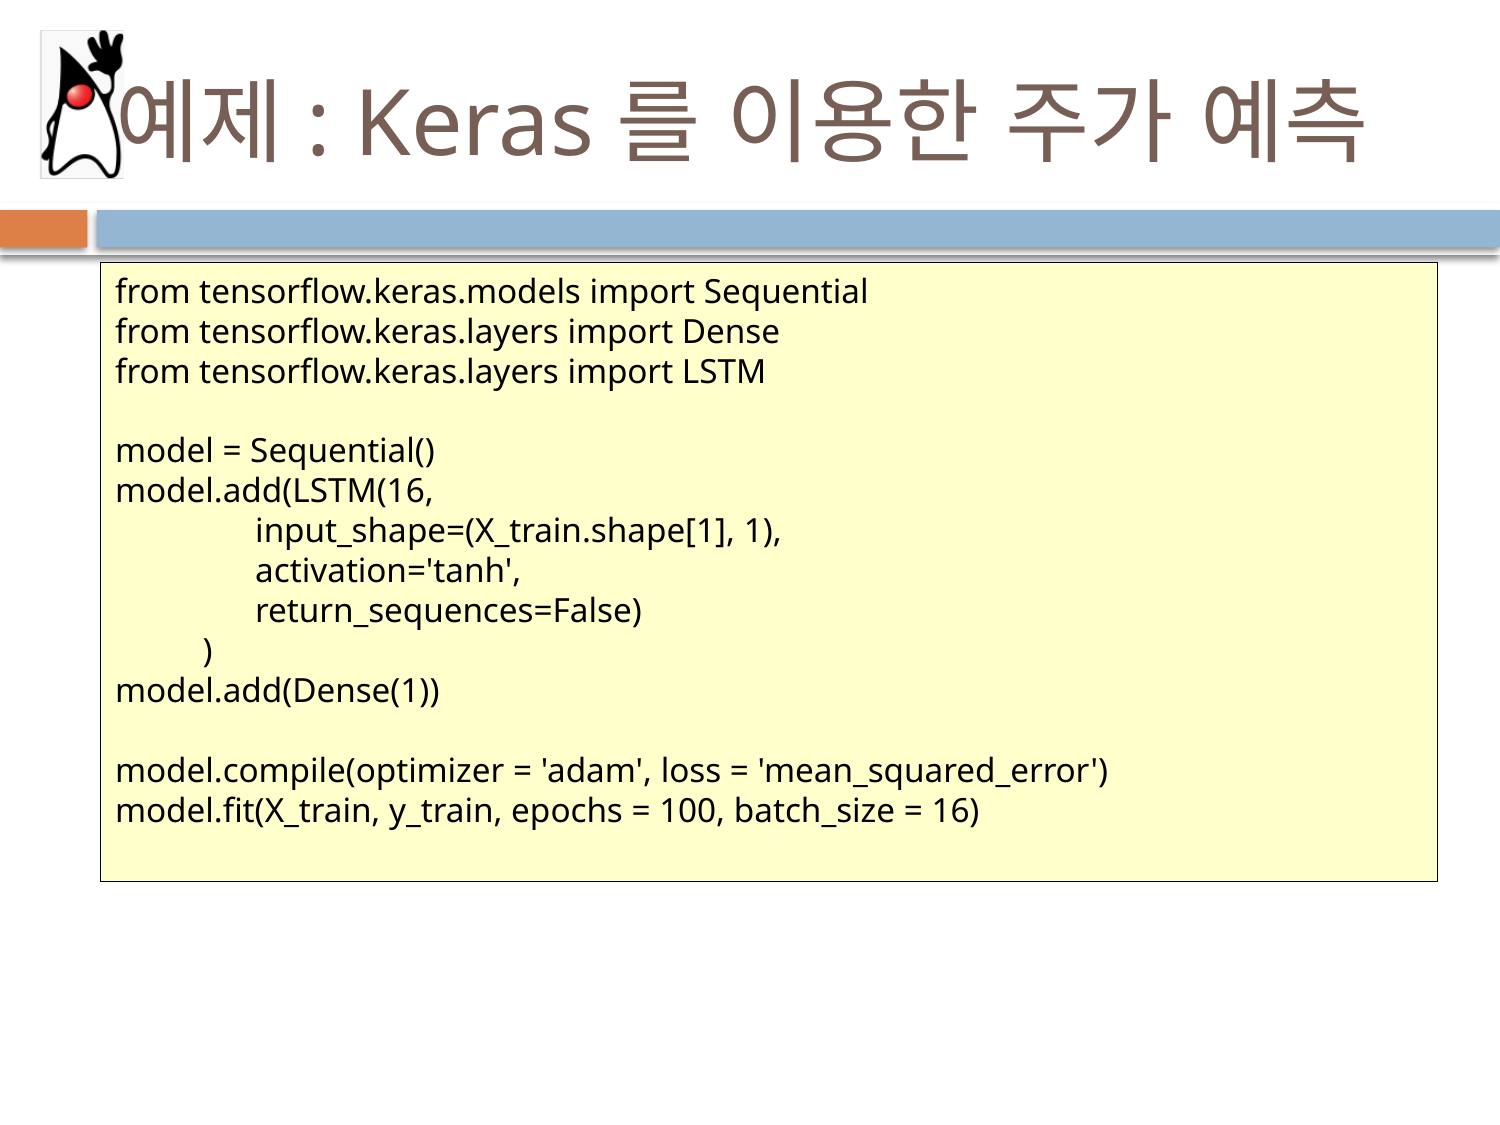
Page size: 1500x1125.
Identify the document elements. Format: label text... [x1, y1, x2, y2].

title 예제: Keras를 이용한 주가 예측 [100, 37, 1438, 200]
picture [39, 30, 124, 179]
text_box from tensorflow.keras.models import Sequential from tensorflow.keras.layers import Dense from tensorflow.keras.layers import LSTM model = Sequential() model.add(LSTM(16, input_shape=(X_train.shape[1], 1), activation='tanh', return_sequences=False) ) model.add(Dense(1)) model.compile(optimizer = 'adam', loss = 'mean_squared_error') model.fit(X_train, y_train, epochs = 100, batch_size = 16) [100, 262, 1438, 882]
